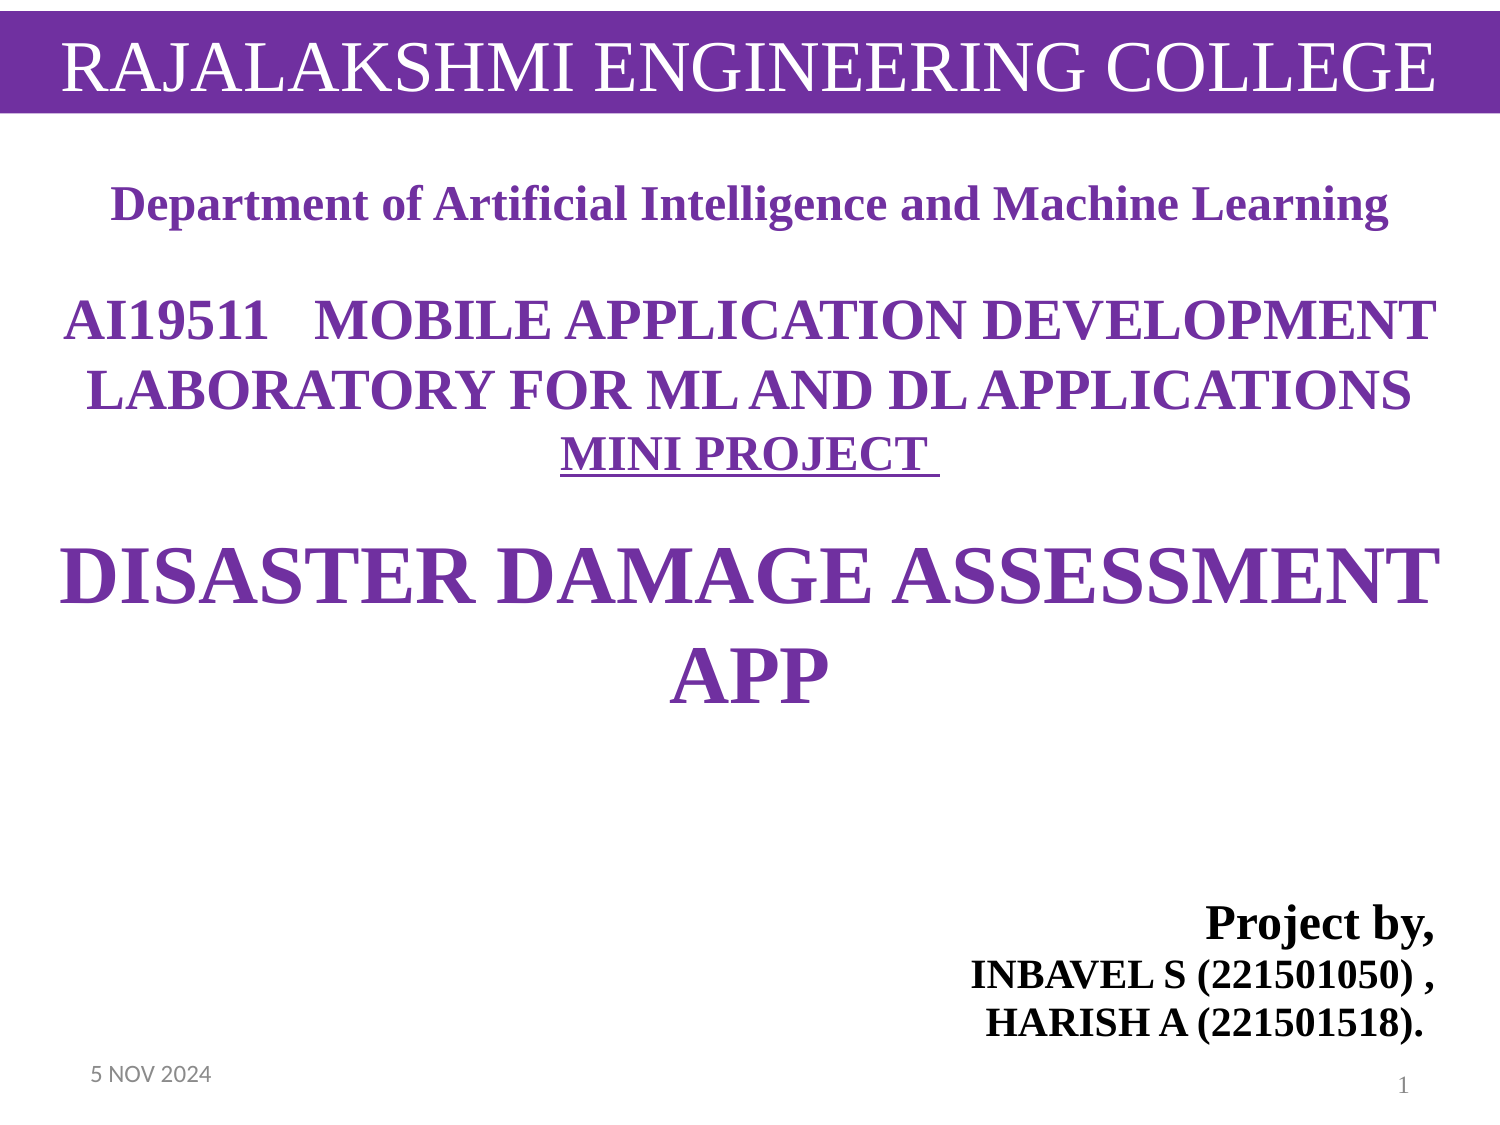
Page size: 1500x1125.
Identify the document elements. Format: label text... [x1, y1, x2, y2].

text_box 1 [1074, 1053, 1425, 1114]
text_box Project by, INBAVEL S (221501050) , HARISH A (221501518). [324, 886, 1450, 1053]
text_box RAJALAKSHMI ENGINEERING COLLEGE [0, 11, 1500, 114]
text_box DISASTER DAMAGE ASSESSMENT APP [0, 512, 1500, 728]
text_box Department of Artificial Intelligence and Machine Learning AI19511 MOBILE APPLICATION DEVELOPMENT LABORATORY FOR ML AND DL APPLICATIONS MINI PROJECT [0, 163, 1500, 489]
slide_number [75, 1042, 425, 1103]
